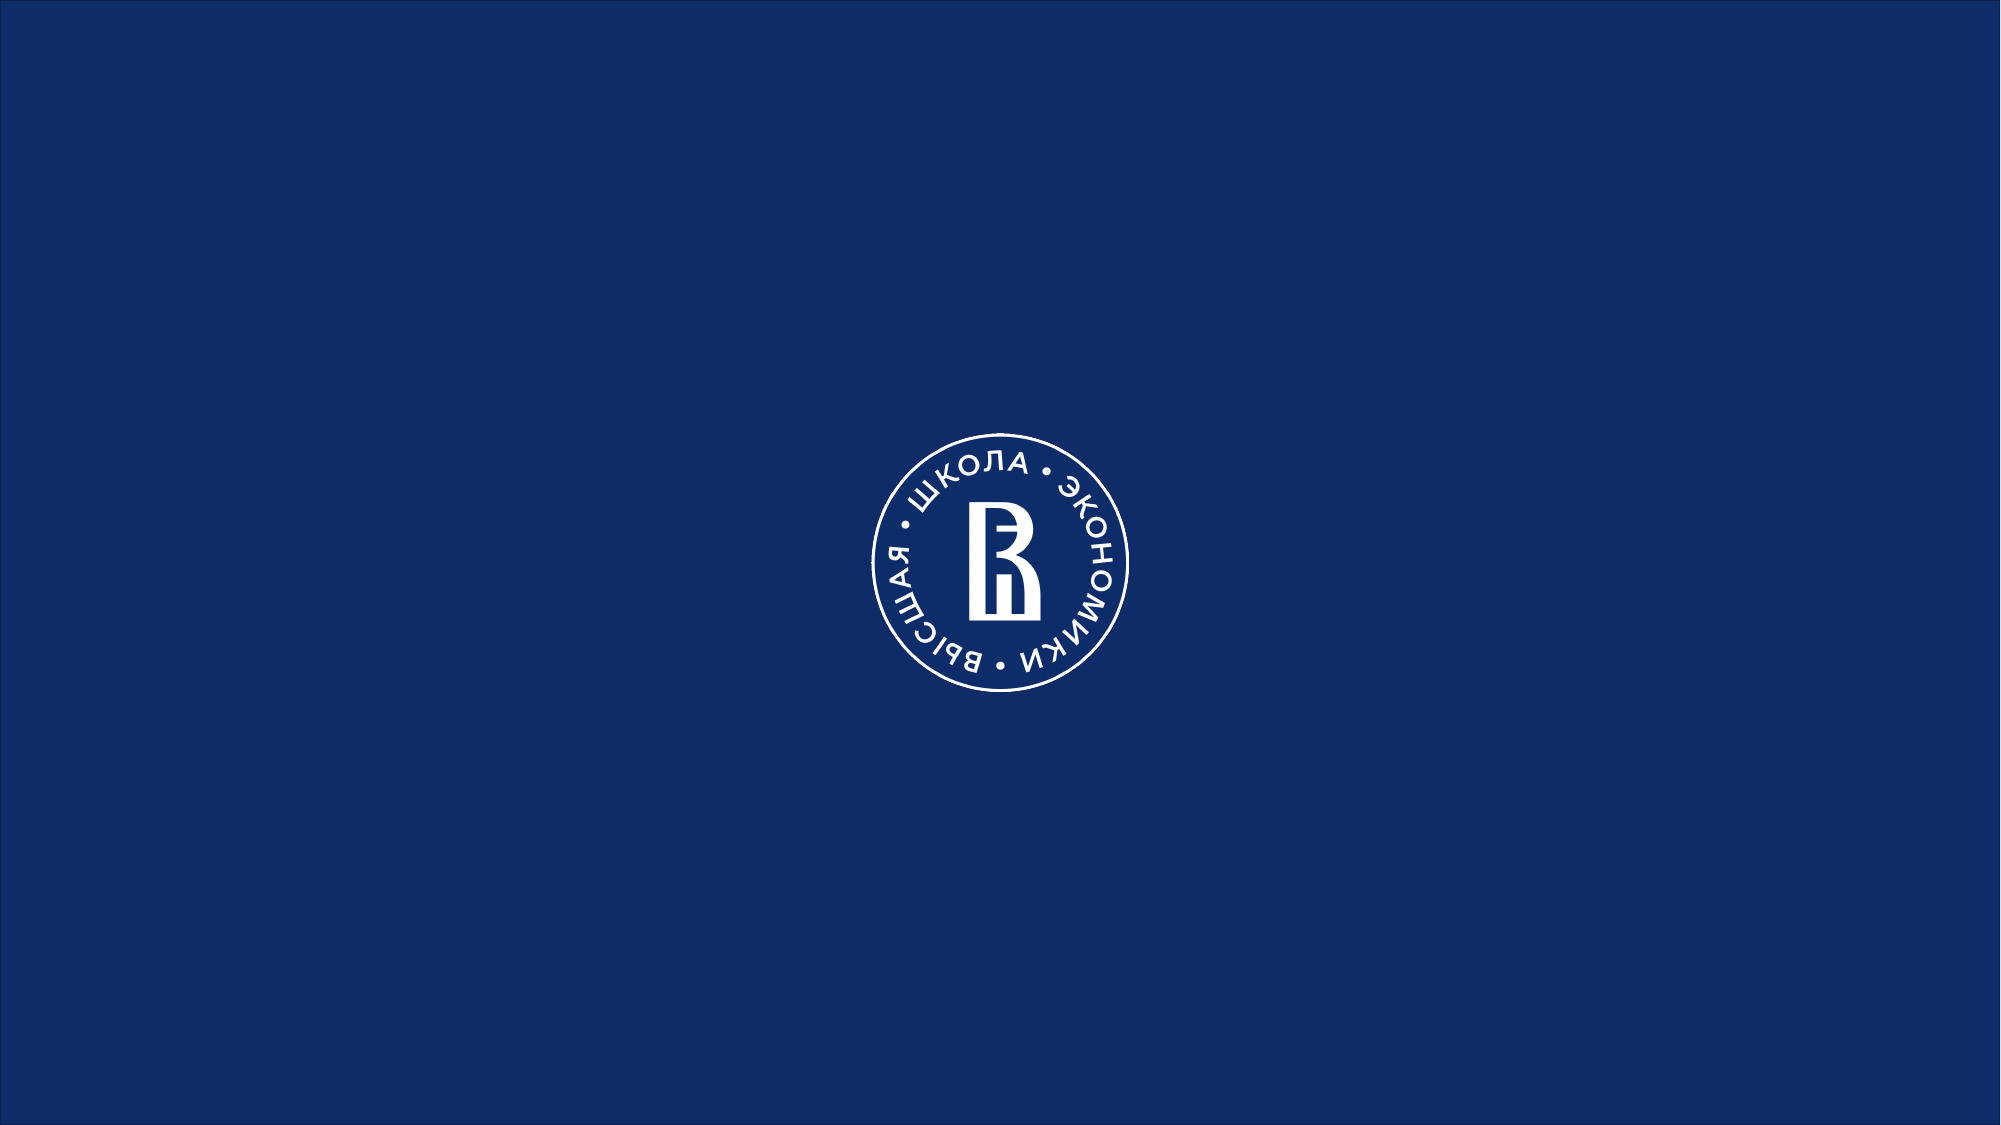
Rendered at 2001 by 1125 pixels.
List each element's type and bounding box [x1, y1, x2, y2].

picture [871, 433, 1129, 692]
